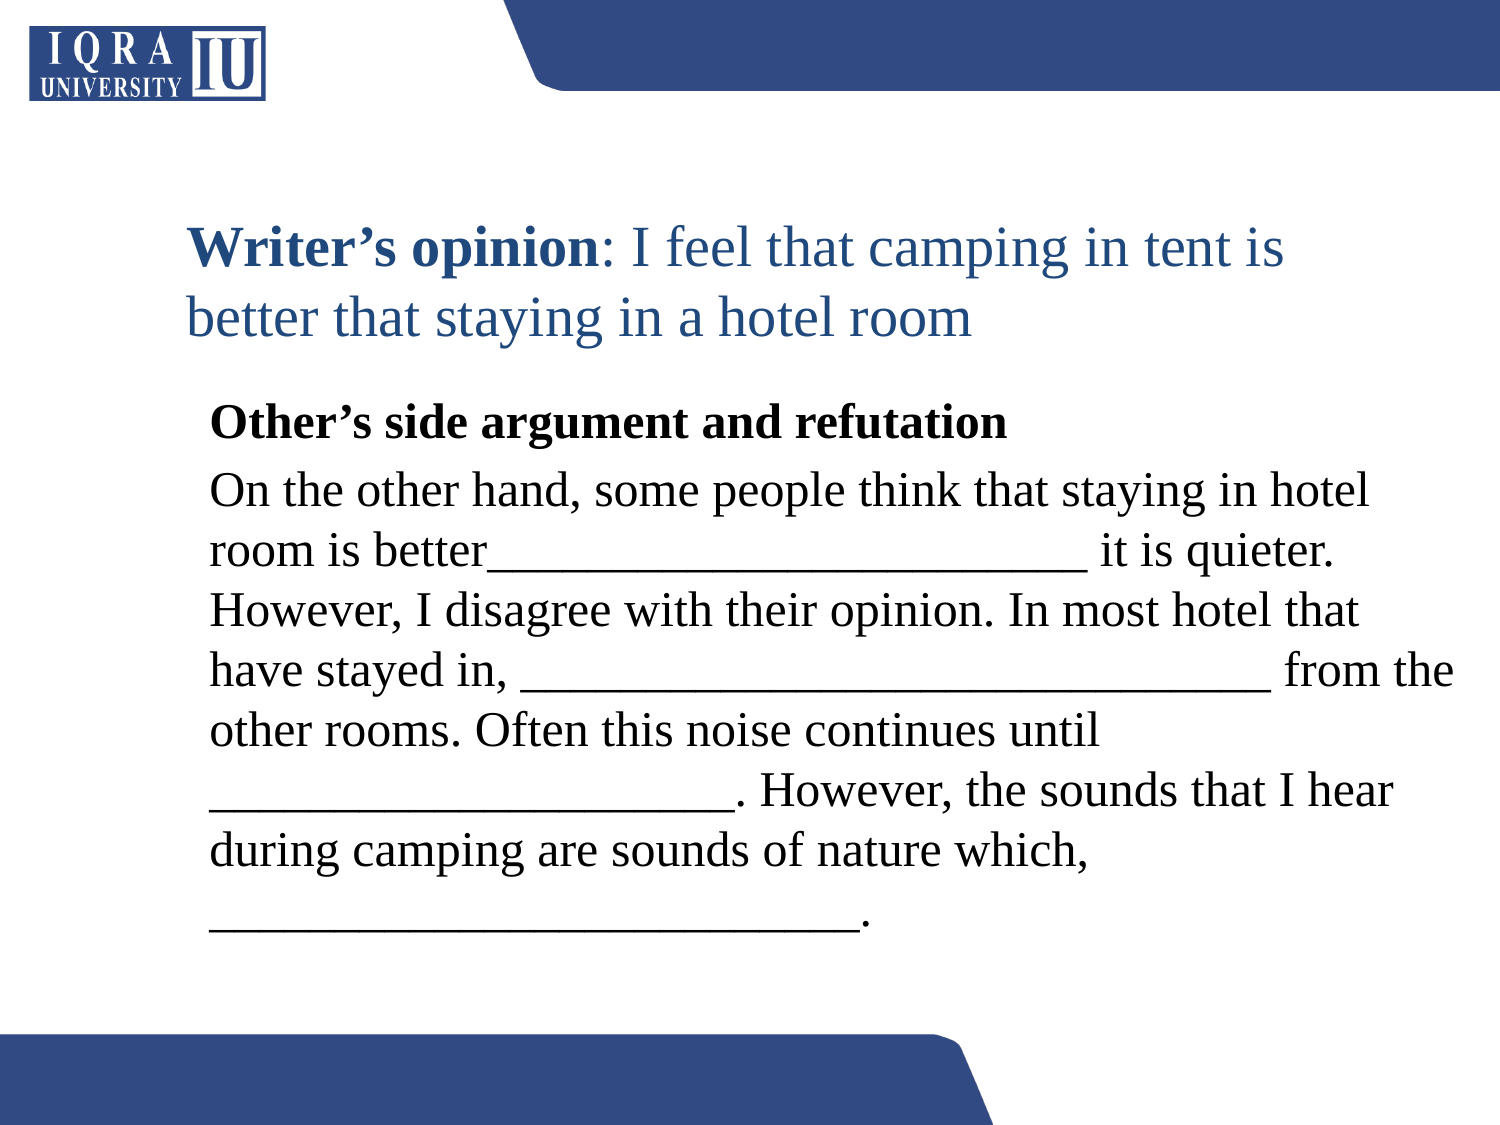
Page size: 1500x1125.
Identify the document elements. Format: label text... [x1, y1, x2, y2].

title Writer’s opinion: I feel that camping in tent is better that staying in a hotel room [171, 168, 1324, 356]
picture [29, 26, 266, 101]
picture [503, 0, 1500, 91]
picture [0, 1035, 992, 1125]
list Other’s side argument and refutation On the other hand, some people think that staying in hotel room is better________________________ it is quieter. However, I disagree with their opinion. In most hotel that have stayed in, ______________________________ from the other rooms. Often this noise continues until _____________________. However, the sounds that I hear during camping are sounds of nature which, __________________________. [171, 381, 1471, 957]
